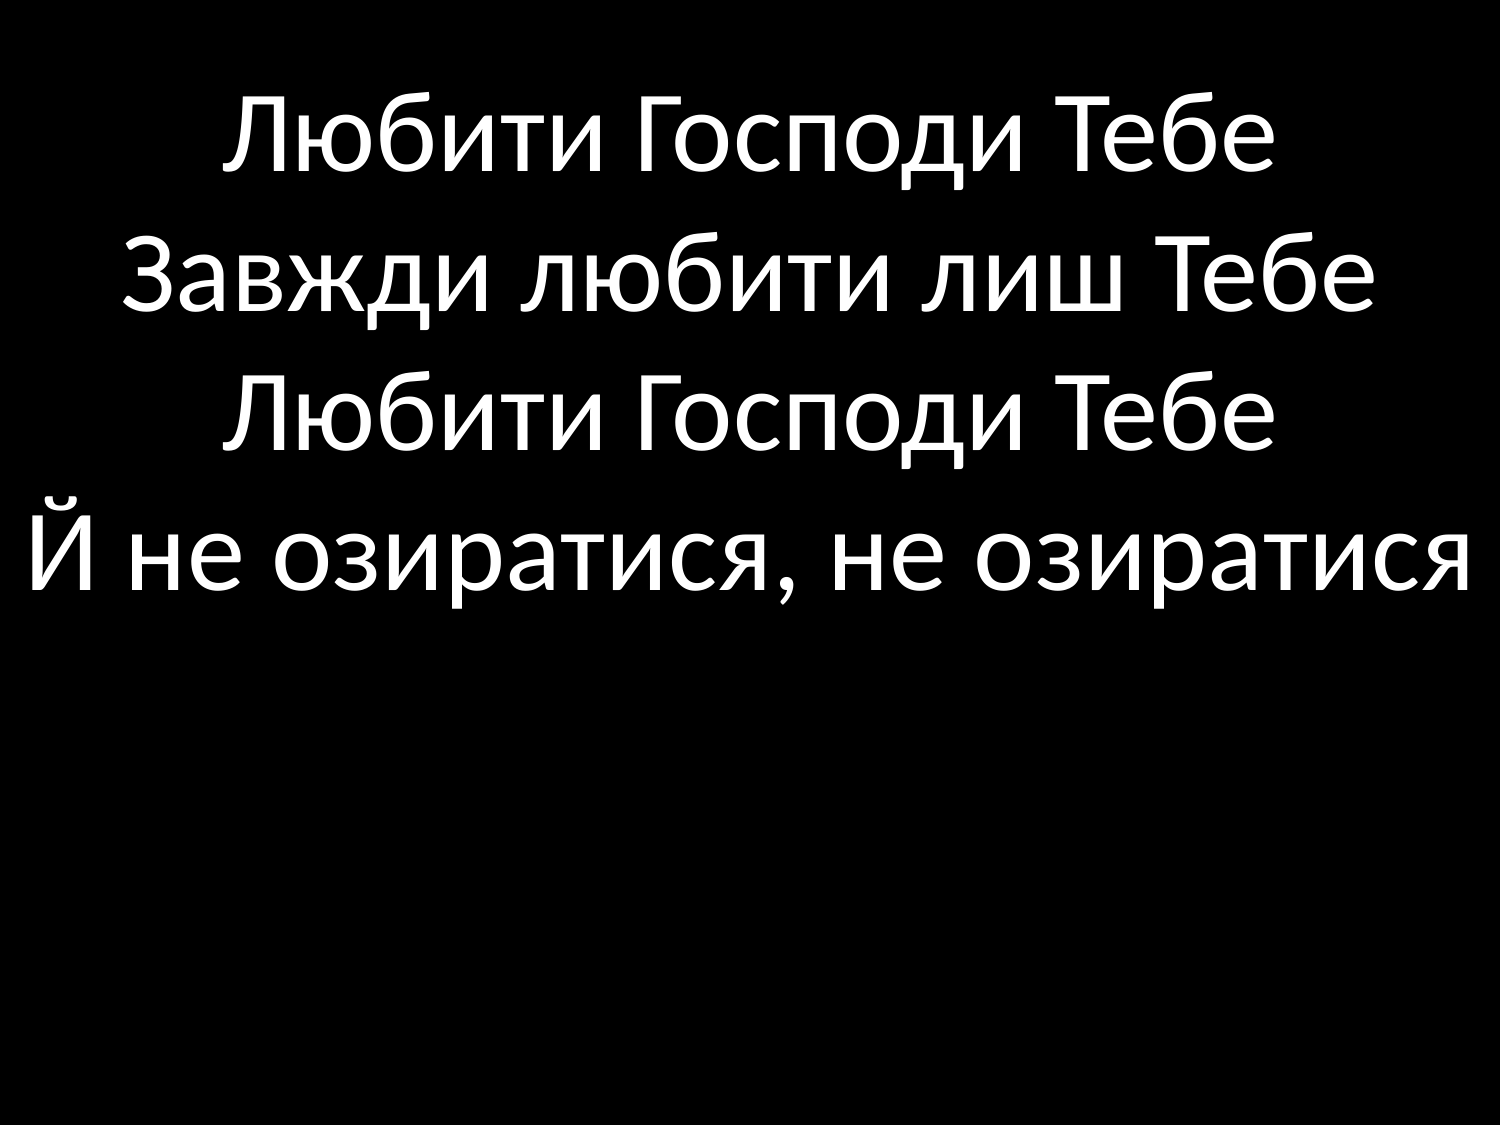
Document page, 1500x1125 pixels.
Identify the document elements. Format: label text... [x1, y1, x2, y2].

title Любити Господи Тебе Завжди любити лиш Тебе Любити Господи Тебе Й не озиратися, не озиратися [0, 0, 1500, 669]
